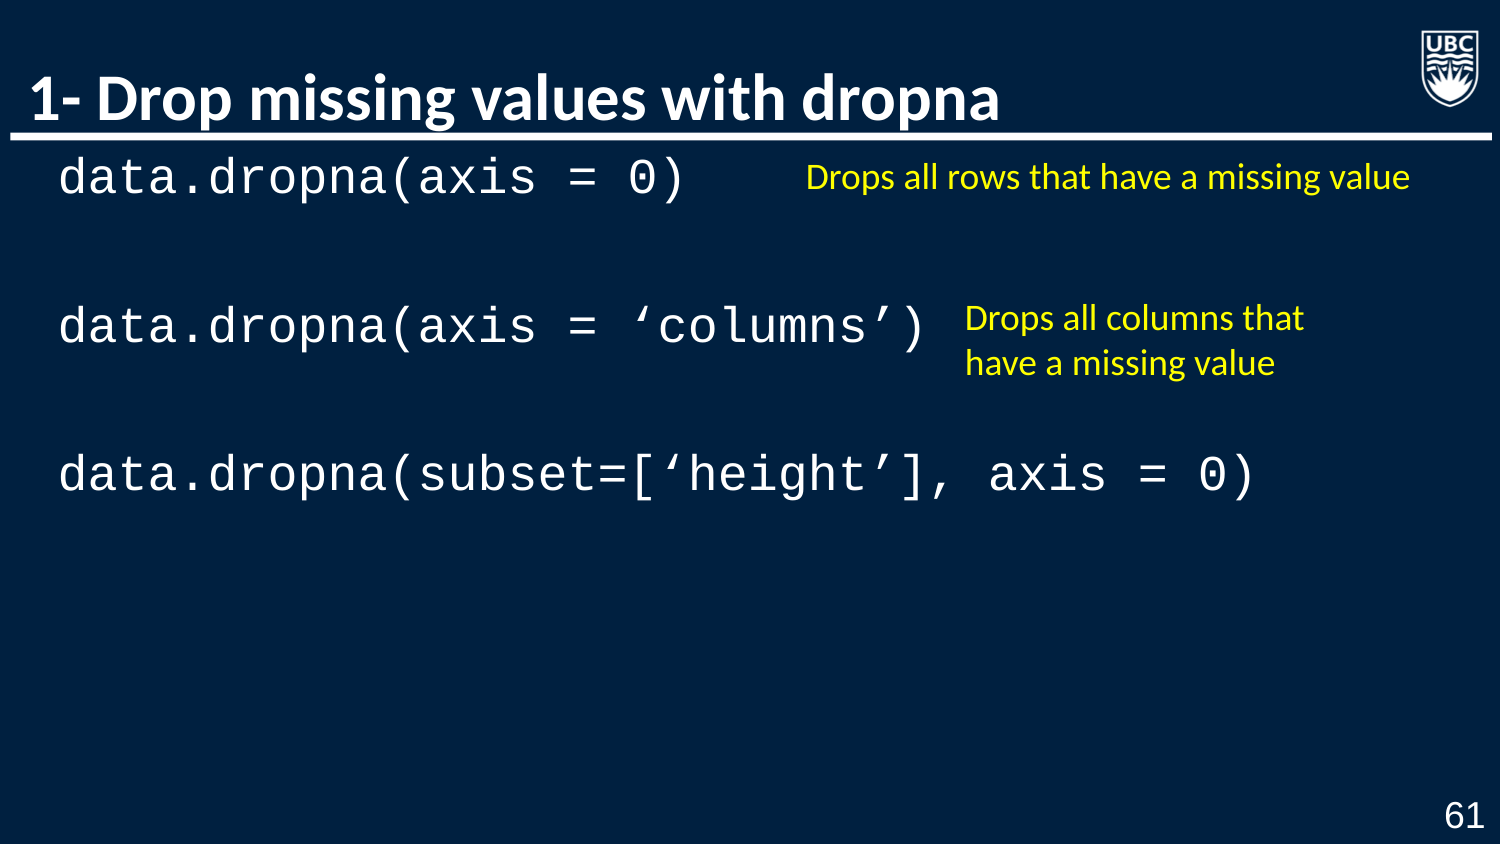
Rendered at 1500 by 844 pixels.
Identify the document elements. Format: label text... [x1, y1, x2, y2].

text_box Drops all rows that have a missing value [791, 144, 1427, 205]
list data.dropna(axis = 0) data.dropna(axis = ‘columns’) data.dropna(subset=[‘height’], axis = 0) [12, 143, 1492, 835]
text_box Drops all columns that have a missing value [949, 285, 1400, 391]
title 1- Drop missing values with dropna [12, 0, 1488, 135]
